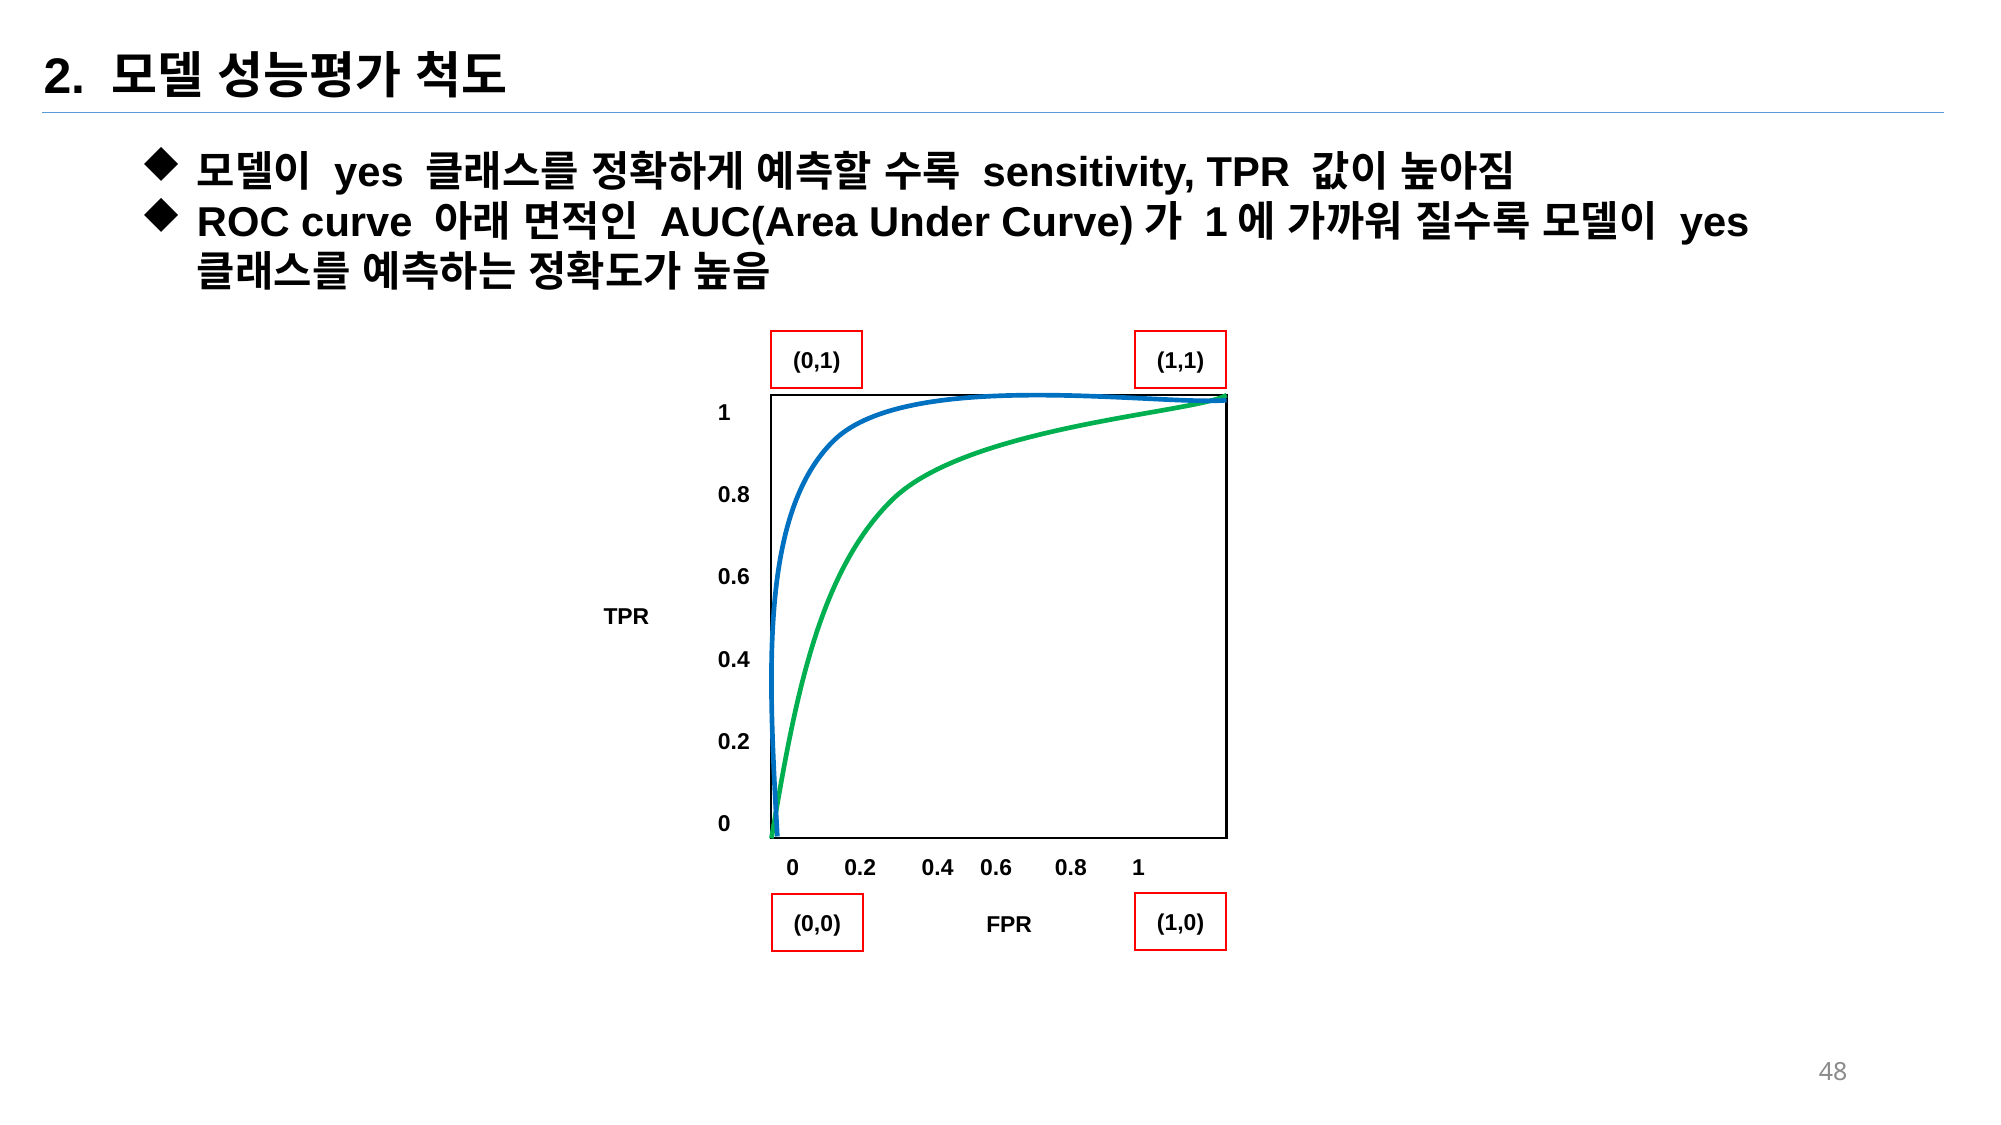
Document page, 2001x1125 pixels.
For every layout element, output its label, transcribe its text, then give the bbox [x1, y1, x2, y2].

text_box 모델이 yes 클래스를 정확하게 예측할 수록 sensitivity, TPR 값이 높아짐 ROC curve 아래 면적인 AUC(Area Under Curve)가 1에 가까워 질수록 모델이 yes 클래스를 예측하는 정확도가 높음 [125, 137, 1915, 303]
text_box 2. 모델 성능평가 척도 [28, 36, 1402, 112]
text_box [549, 331, 1243, 952]
slide_number 48 [1412, 1042, 1863, 1103]
